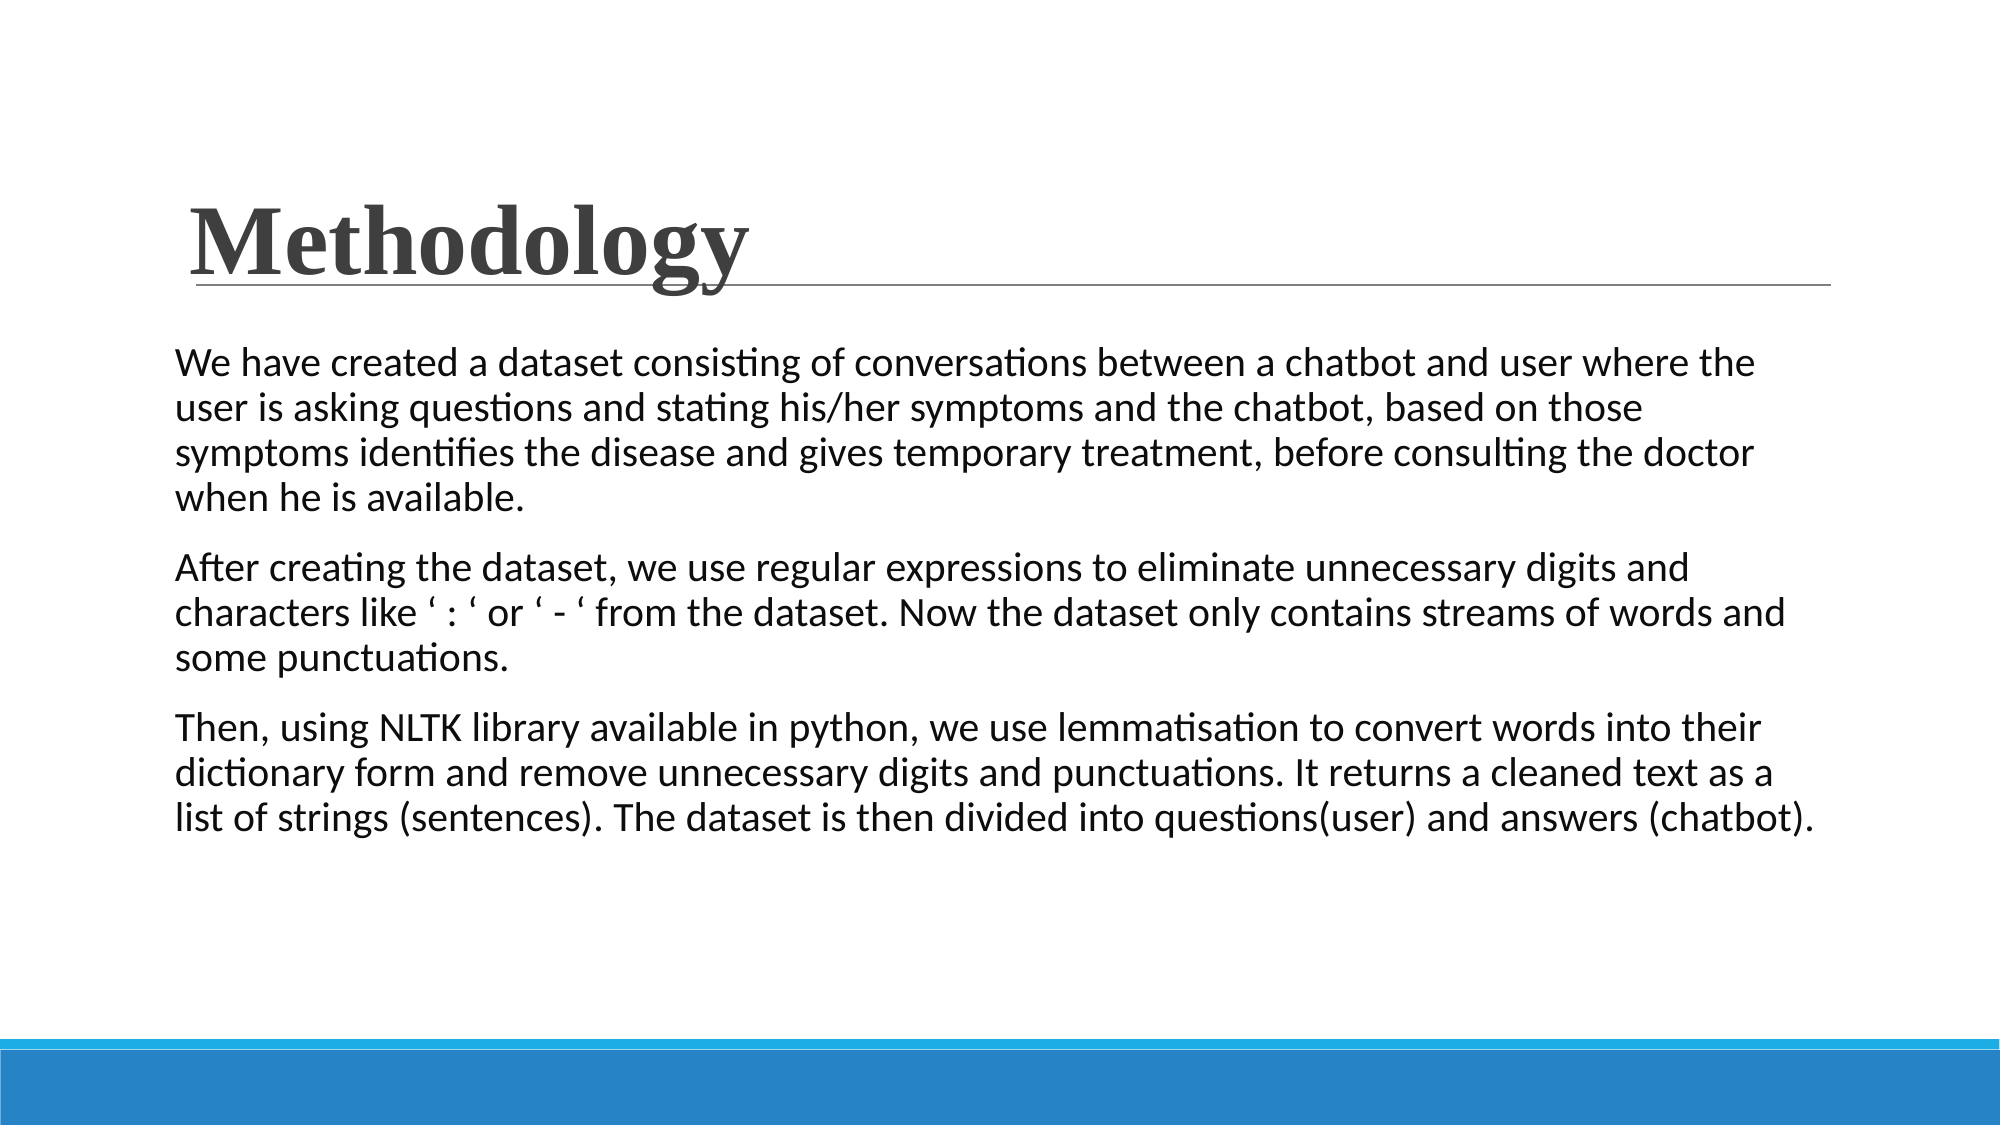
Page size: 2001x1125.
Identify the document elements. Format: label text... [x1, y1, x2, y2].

list We have created a dataset consisting of conversations between a chatbot and user where the user is asking questions and stating his/her symptoms and the chatbot, based on those symptoms identifies the disease and gives temporary treatment, before consulting the doctor when he is available. After creating the dataset, we use regular expressions to eliminate unnecessary digits and characters like ‘ : ‘ or ‘ - ‘ from the dataset. Now the dataset only contains streams of words and some punctuations. Then, using NLTK library available in python, we use lemmatisation to convert words into their dictionary form and remove unnecessary digits and punctuations. It returns a cleaned text as a list of strings (sentences). The dataset is then divided into questions(user) and answers (chatbot). [174, 332, 1825, 993]
title Methodology [174, 64, 1825, 303]
